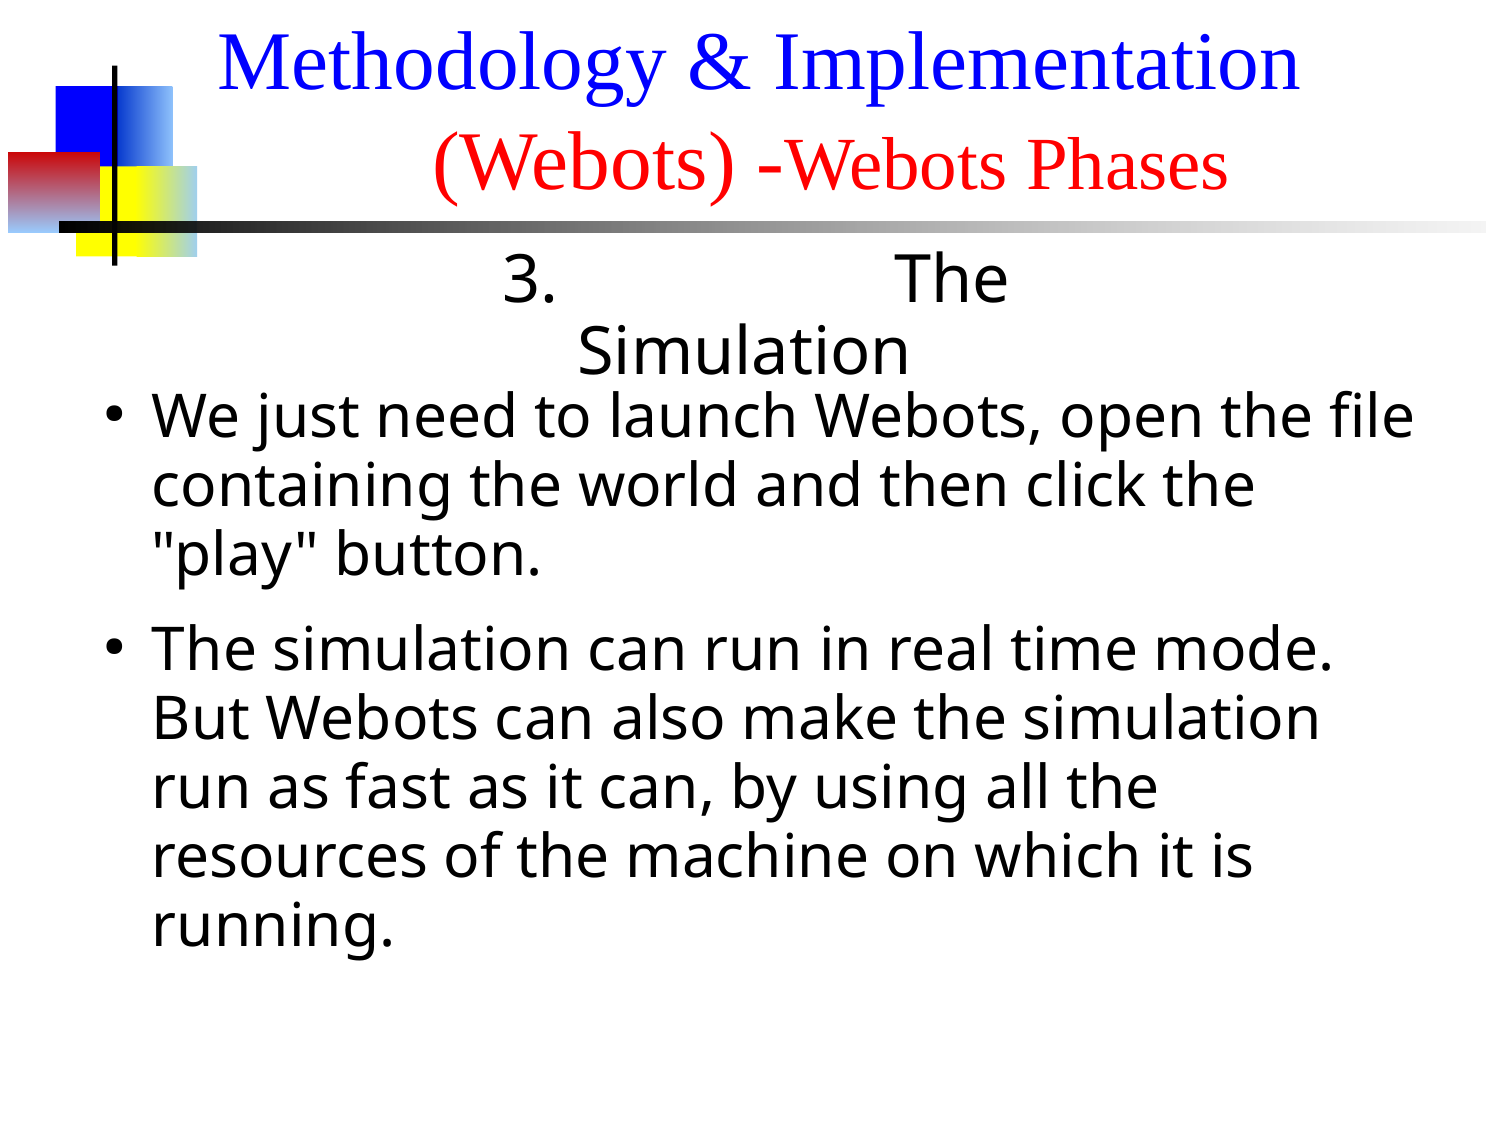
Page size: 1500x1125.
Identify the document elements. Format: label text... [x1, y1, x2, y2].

list We just need to launch Webots, open the file containing the world and then click the "play" button. The simulation can run in real time mode. But Webots can also make the simulation run as fast as it can, by using all the resources of the machine on which it is running. [87, 382, 1438, 1063]
text_box 3. The Simulation [412, 275, 1025, 397]
title Methodology & Implementation (Webots) -Webots Phases [217, 0, 1500, 213]
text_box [7, 65, 1487, 266]
